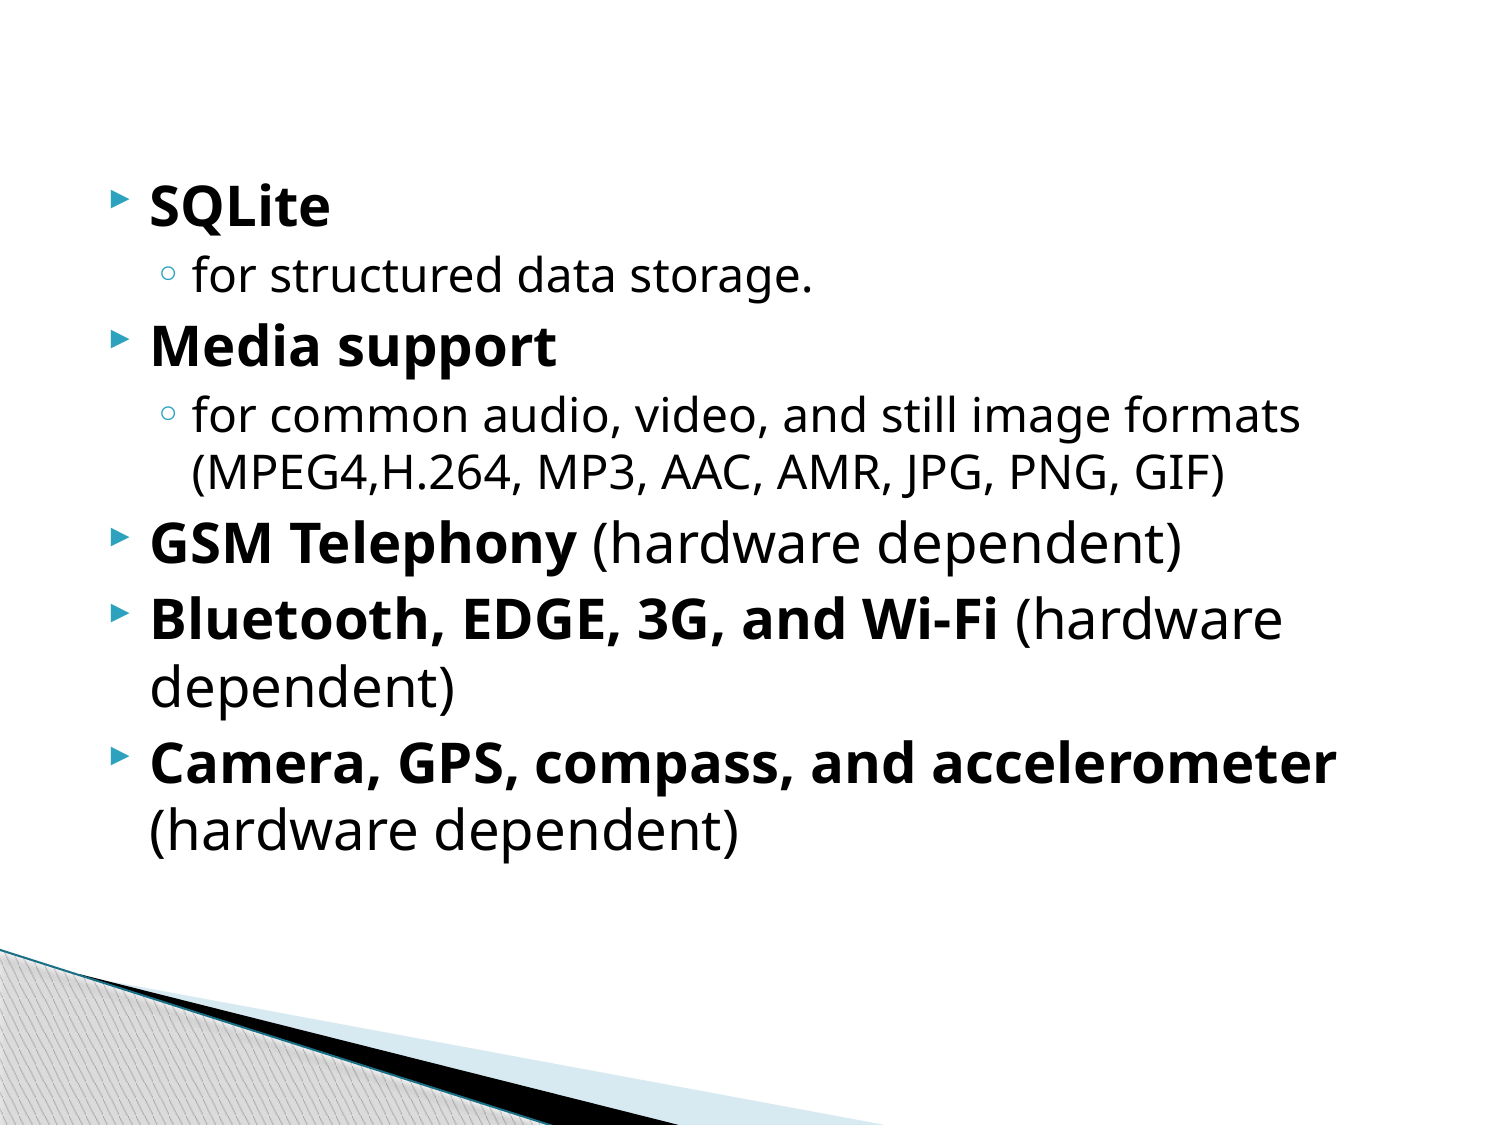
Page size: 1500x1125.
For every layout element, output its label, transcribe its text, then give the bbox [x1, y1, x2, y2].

list SQLite for structured data storage. Media support for common audio, video, and still image formats (MPEG4,H.264, MP3, AAC, AMR, JPG, PNG, GIF) GSM Telephony (hardware dependent) Bluetooth, EDGE, 3G, and Wi-Fi (hardware dependent) Camera, GPS, compass, and accelerometer (hardware dependent) [75, 162, 1425, 986]
